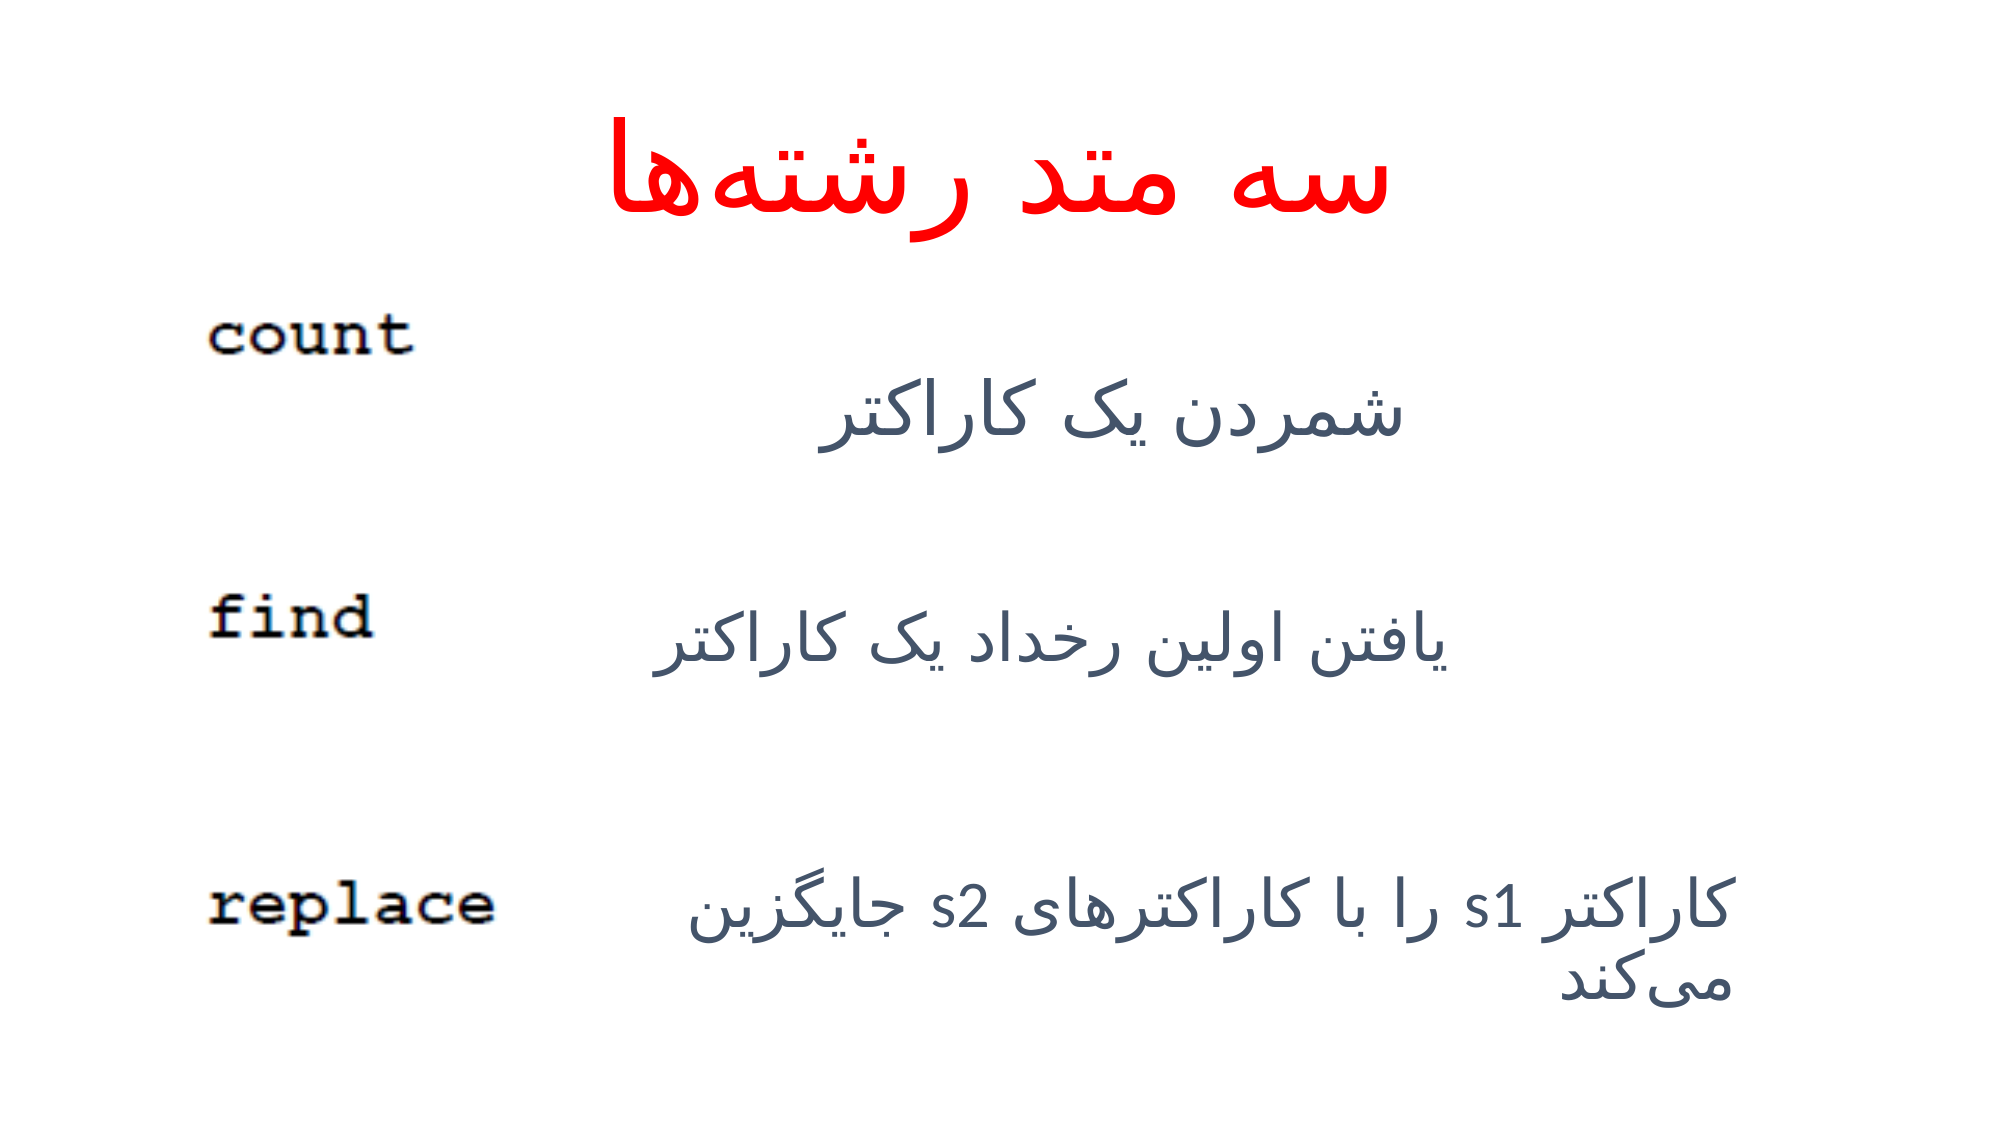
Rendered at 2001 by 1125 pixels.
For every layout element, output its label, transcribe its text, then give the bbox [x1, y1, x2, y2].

text_box یافتن اولین رخداد یک کاراکتر [535, 596, 1466, 714]
text_box کاراکتر s1 را با کاراکترهای s2 جایگزین می‌کند [535, 862, 1752, 980]
title سه متد رشته‌ها [249, 0, 1750, 247]
picture [164, 262, 535, 1040]
subtitle شمردن یک کاراکتر [803, 363, 1424, 480]
